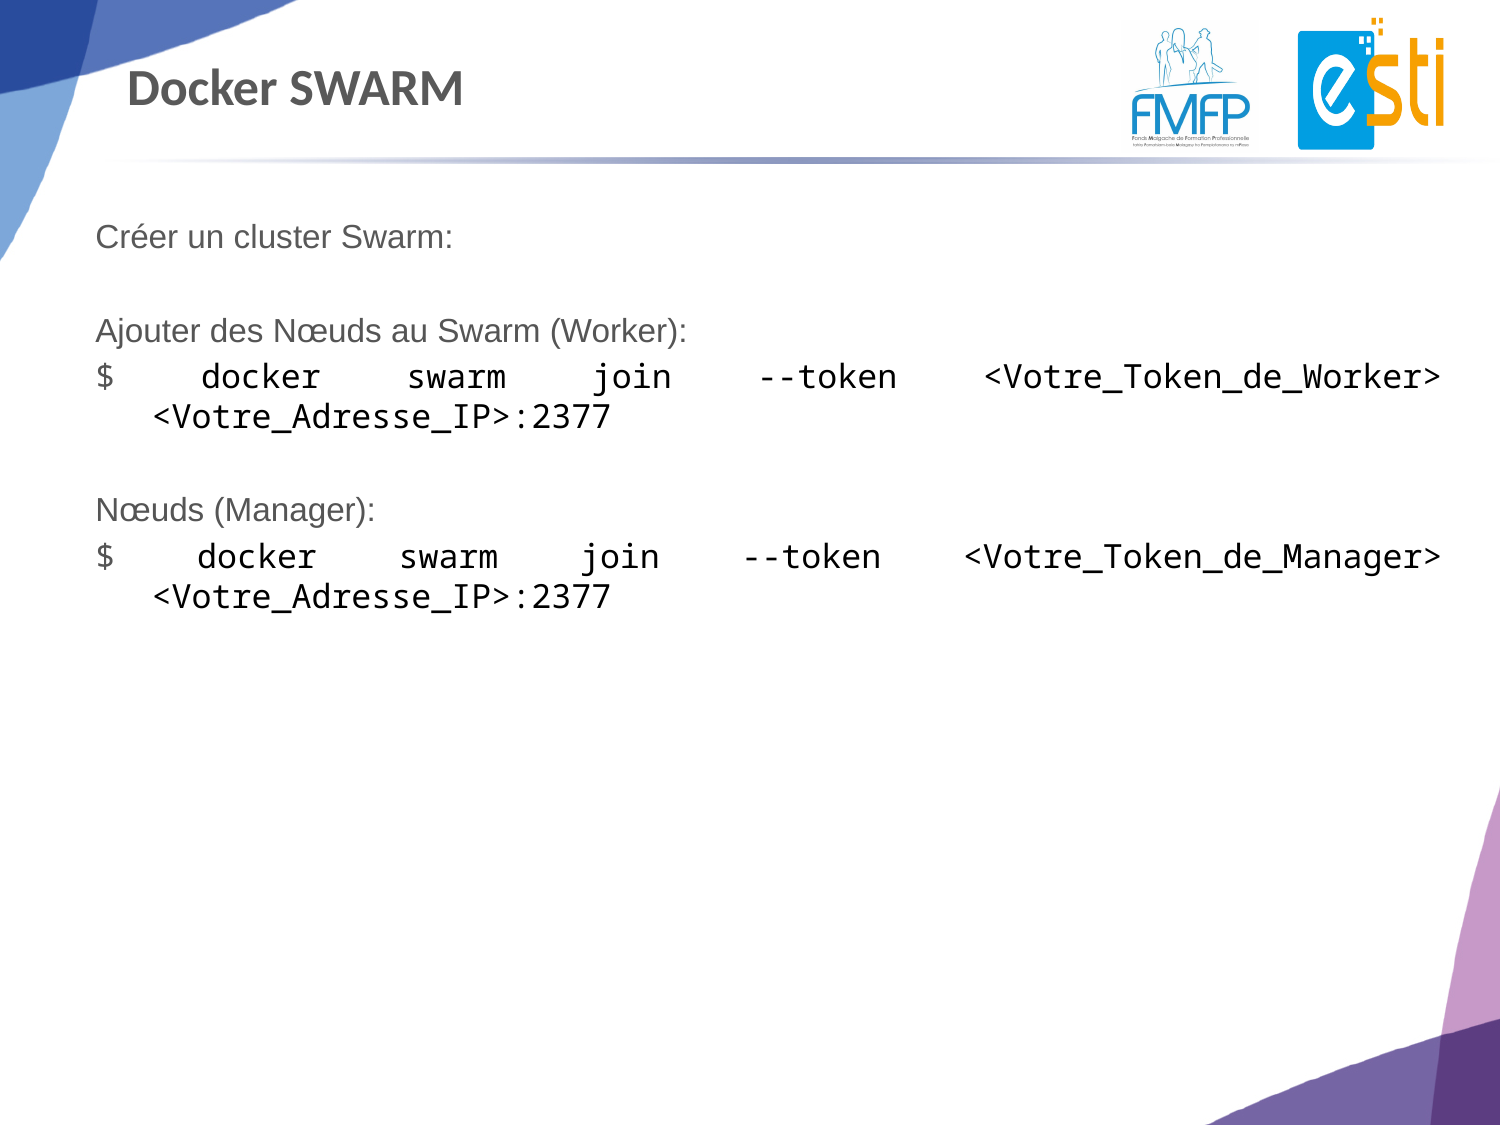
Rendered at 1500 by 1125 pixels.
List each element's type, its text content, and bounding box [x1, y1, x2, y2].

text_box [1121, 0, 1455, 174]
list Créer un cluster Swarm: Ajouter des Nœuds au Swarm (Worker): $ docker swarm join --token <Votre_Token_de_Worker> <Votre_Adresse_IP>:2377 Nœuds (Manager): $ docker swarm join --token <Votre_Token_de_Manager> <Votre_Adresse_IP>:2377 [80, 208, 1459, 1009]
title Docker SWARM [112, 19, 1116, 150]
picture [0, 0, 1500, 1125]
